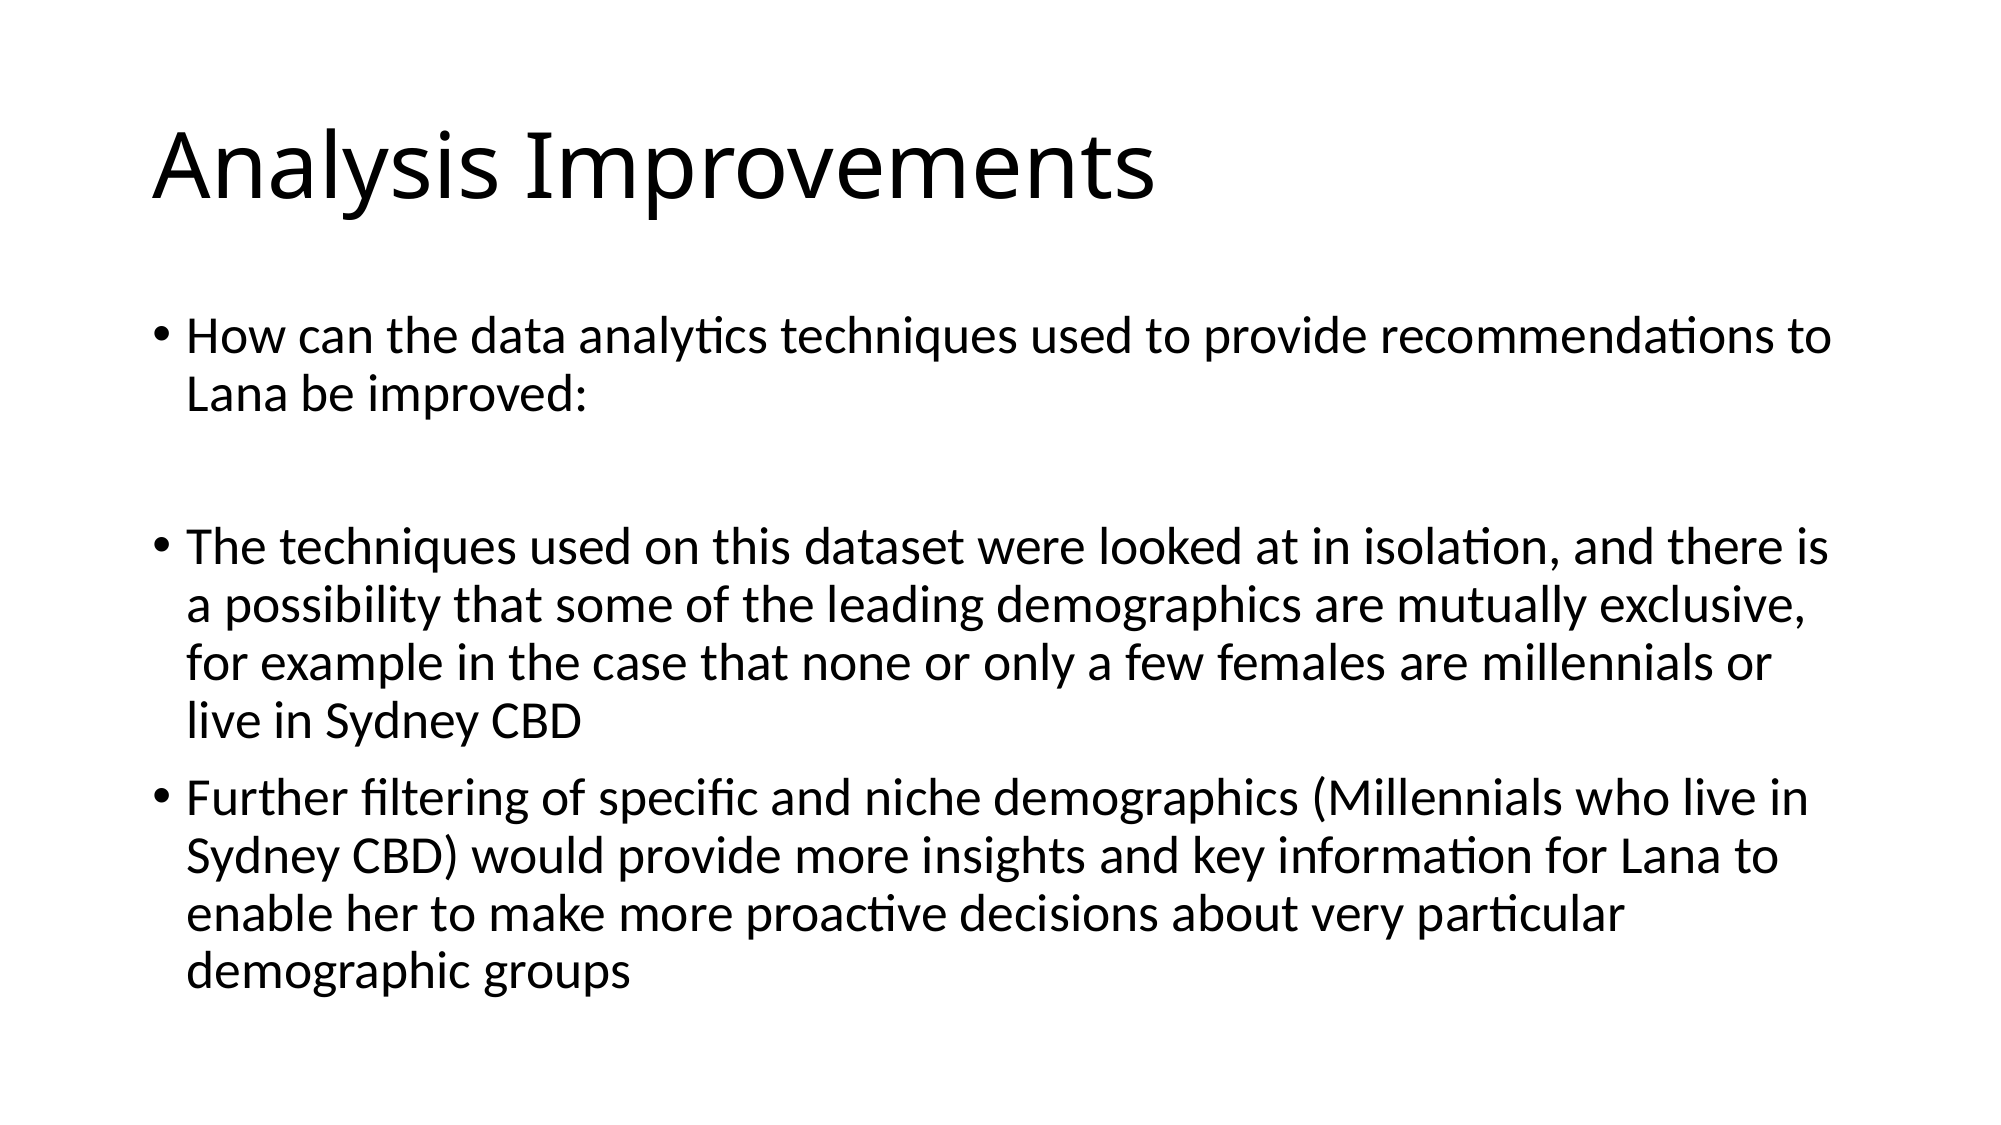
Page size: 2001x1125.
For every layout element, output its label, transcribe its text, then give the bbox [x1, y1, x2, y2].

list How can the data analytics techniques used to provide recommendations to Lana be improved: The techniques used on this dataset were looked at in isolation, and there is a possibility that some of the leading demographics are mutually exclusive, for example in the case that none or only a few females are millennials or live in Sydney CBD Further filtering of specific and niche demographics (Millennials who live in Sydney CBD) would provide more insights and key information for Lana to enable her to make more proactive decisions about very particular demographic groups [137, 299, 1863, 1014]
title Analysis Improvements [137, 59, 1863, 278]
